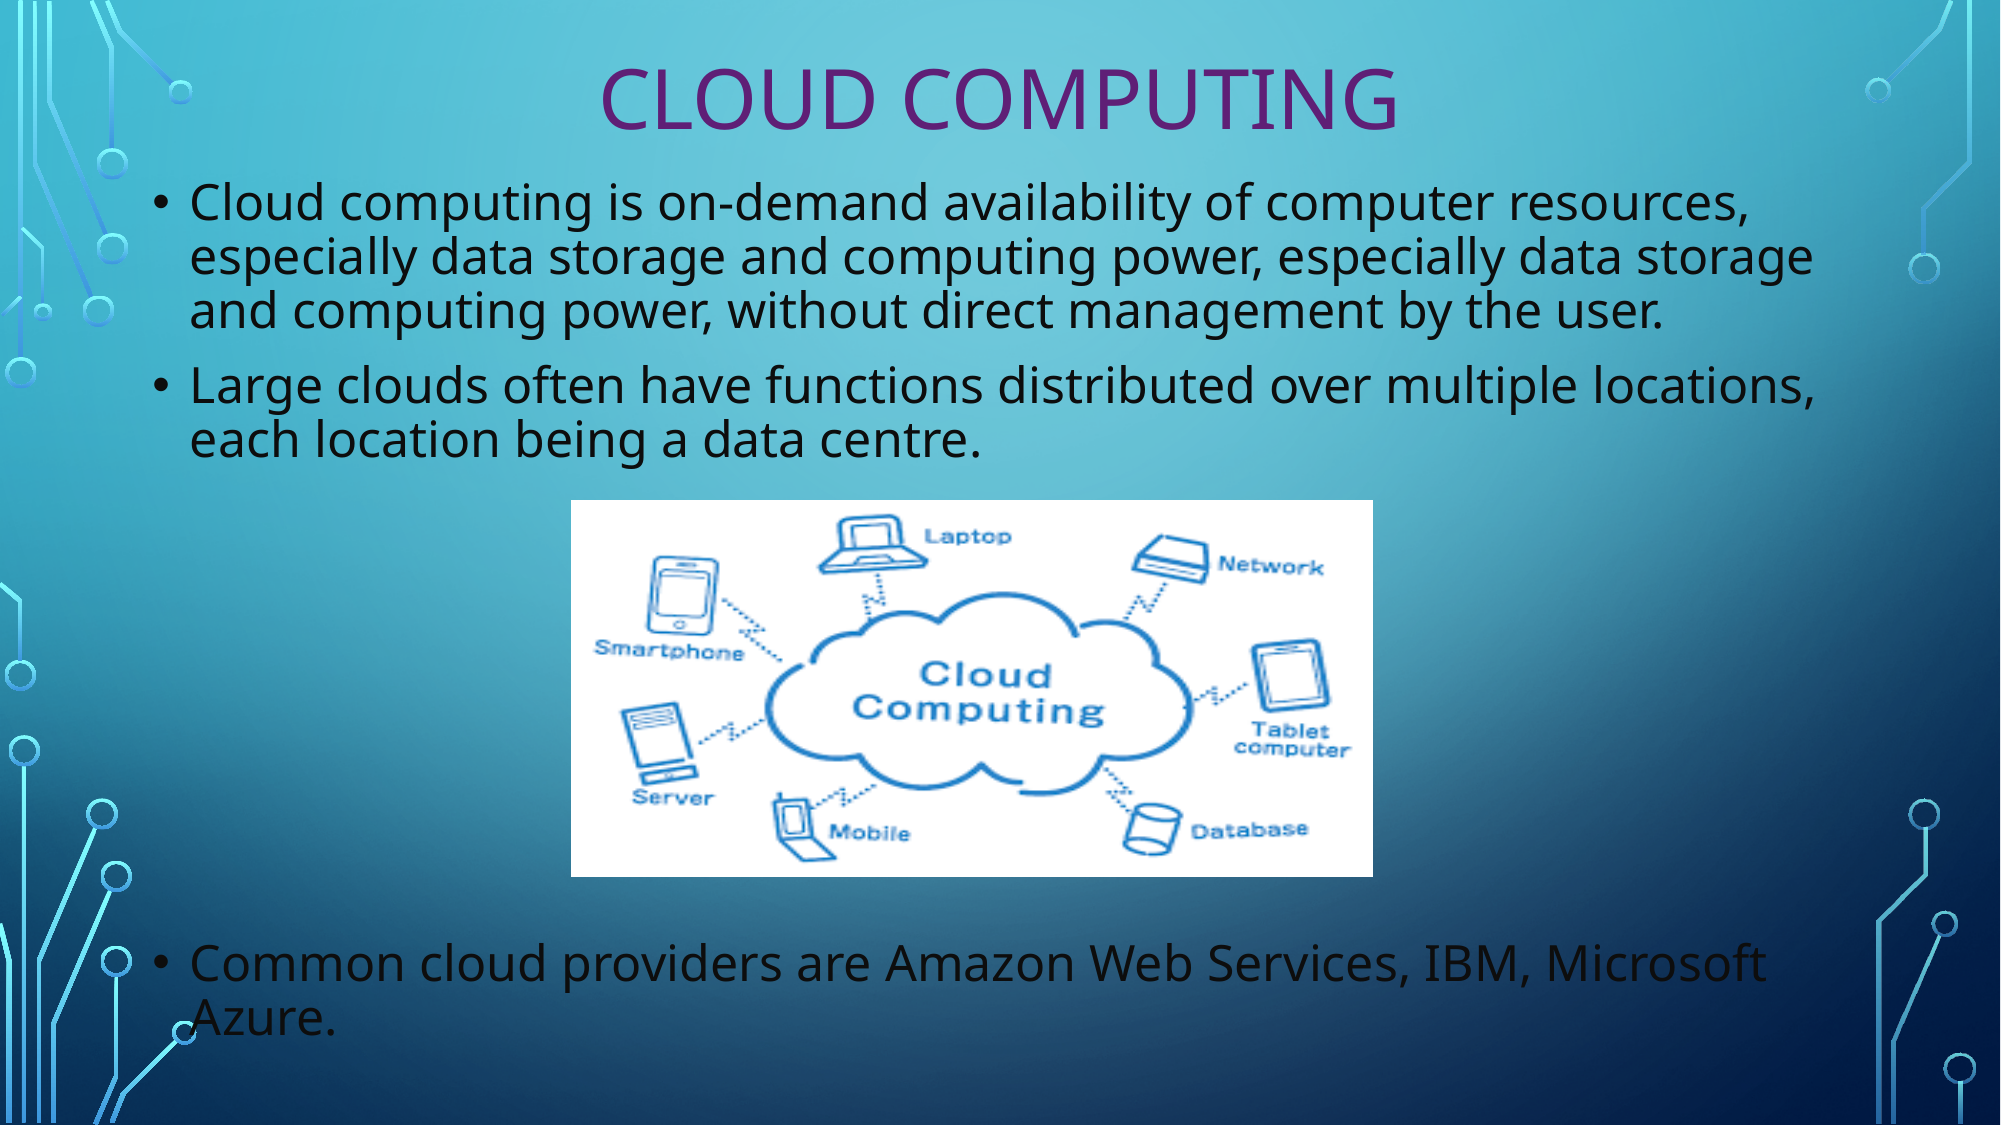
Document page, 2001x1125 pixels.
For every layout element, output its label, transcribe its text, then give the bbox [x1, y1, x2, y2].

text_box Cloud computing is on-demand availability of computer resources, especially data storage and computing power, especially data storage and computing power, without direct management by the user. Large clouds often have functions distributed over multiple locations, each location being a data centre. Common cloud providers are Amazon Web Services, IBM, Microsoft Azure. [137, 169, 1863, 1090]
text_box Cloud Computing [137, 35, 1863, 169]
picture [571, 499, 1373, 878]
